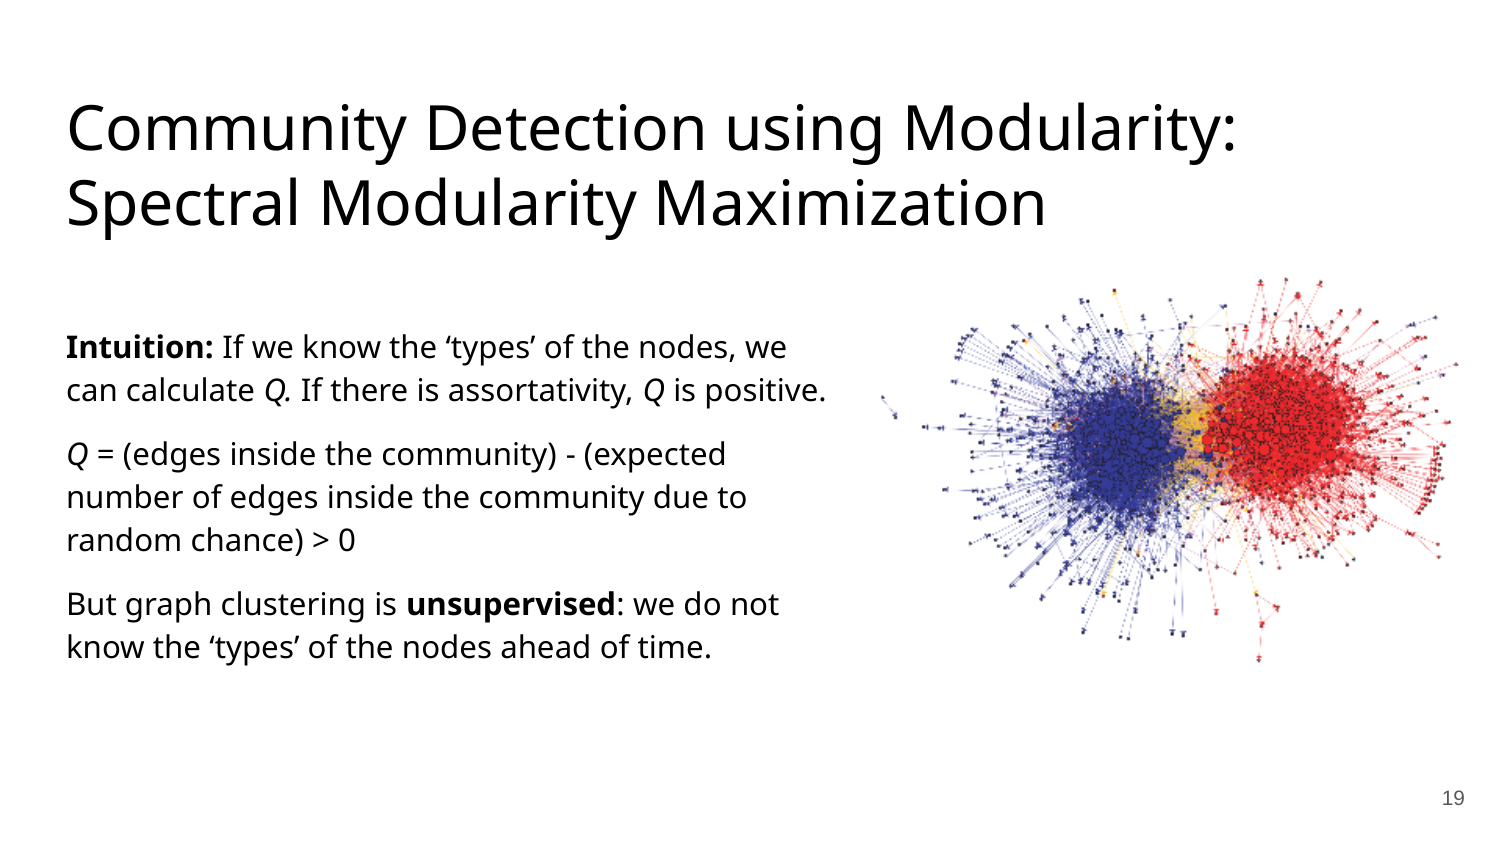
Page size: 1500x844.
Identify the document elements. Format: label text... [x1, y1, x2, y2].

slide_number 19 [1389, 764, 1480, 830]
text_box Community Detection using Modularity: Spectral Modularity Maximization [51, 72, 1449, 255]
text_box Intuition: If we know the ‘types’ of the nodes, we can calculate Q. If there is assortativity, Q is positive. Q = (edges inside the community) ­‐ (expected number of edges inside the community due to random chance) > 0 But graph clustering is unsupervised: we do not know the ‘types’ of the nodes ahead of time. [51, 306, 850, 744]
picture [876, 264, 1468, 672]
